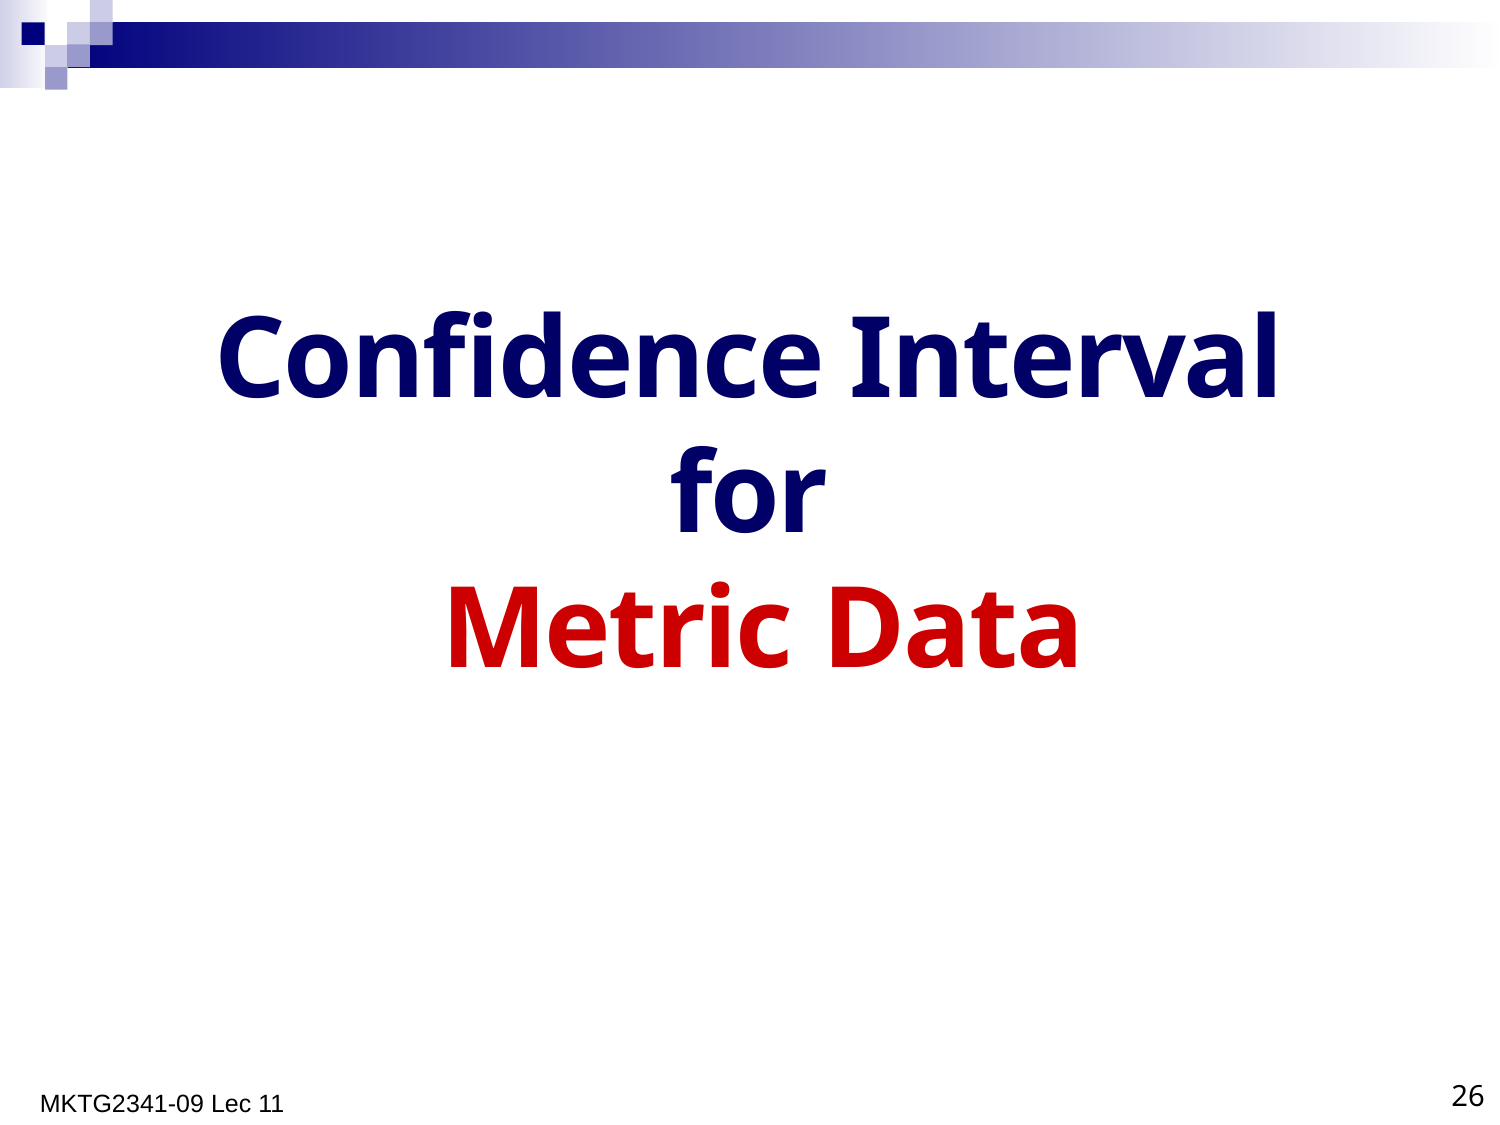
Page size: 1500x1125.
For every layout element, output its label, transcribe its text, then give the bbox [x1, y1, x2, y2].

slide_number 26 [1149, 1049, 1500, 1125]
slide_number MKTG2341-09 Lec 11 [24, 1046, 426, 1125]
title Confidence Interval for Metric Data [49, 212, 1476, 763]
